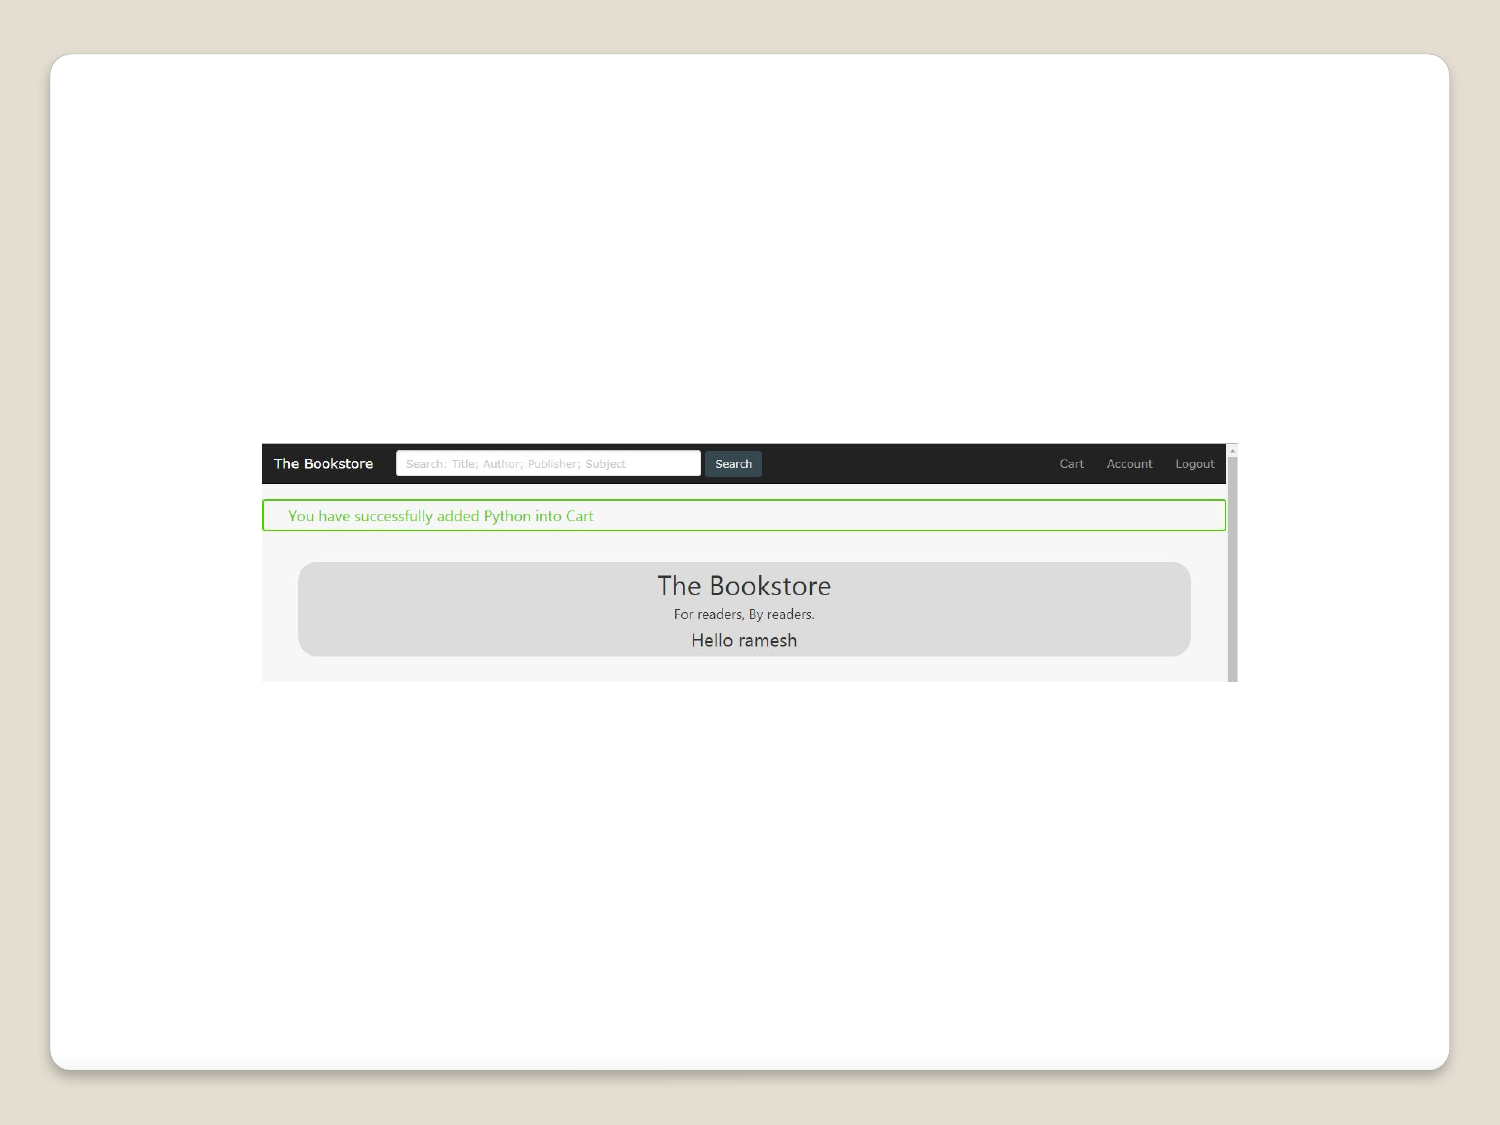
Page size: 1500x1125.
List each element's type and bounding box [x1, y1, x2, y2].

picture [262, 442, 1238, 682]
